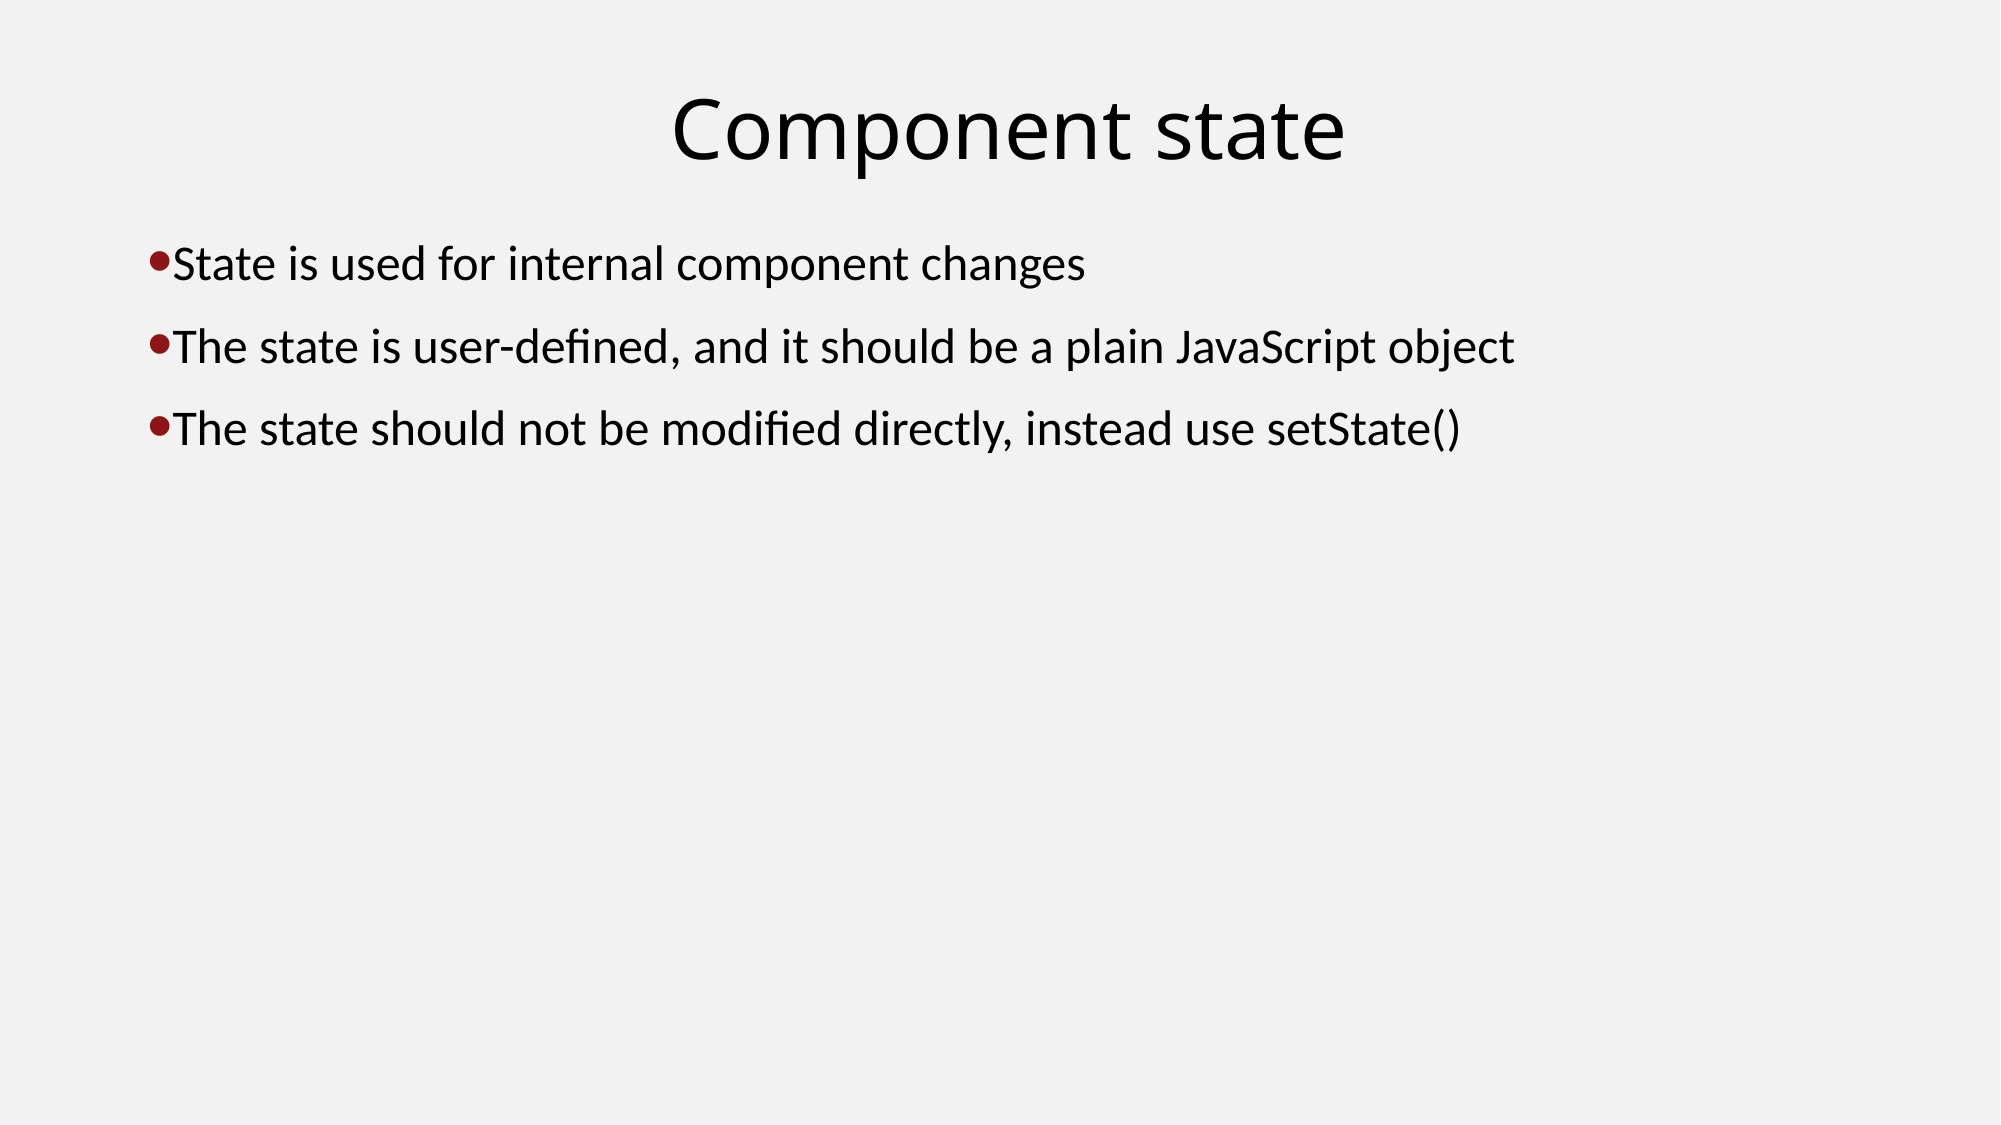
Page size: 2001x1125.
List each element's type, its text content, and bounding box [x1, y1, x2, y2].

title Component state [131, 47, 1887, 206]
list State is used for internal component changes The state is user-defined, and it should be a plain JavaScript object The state should not be modified directly, instead use setState() [131, 223, 1887, 963]
